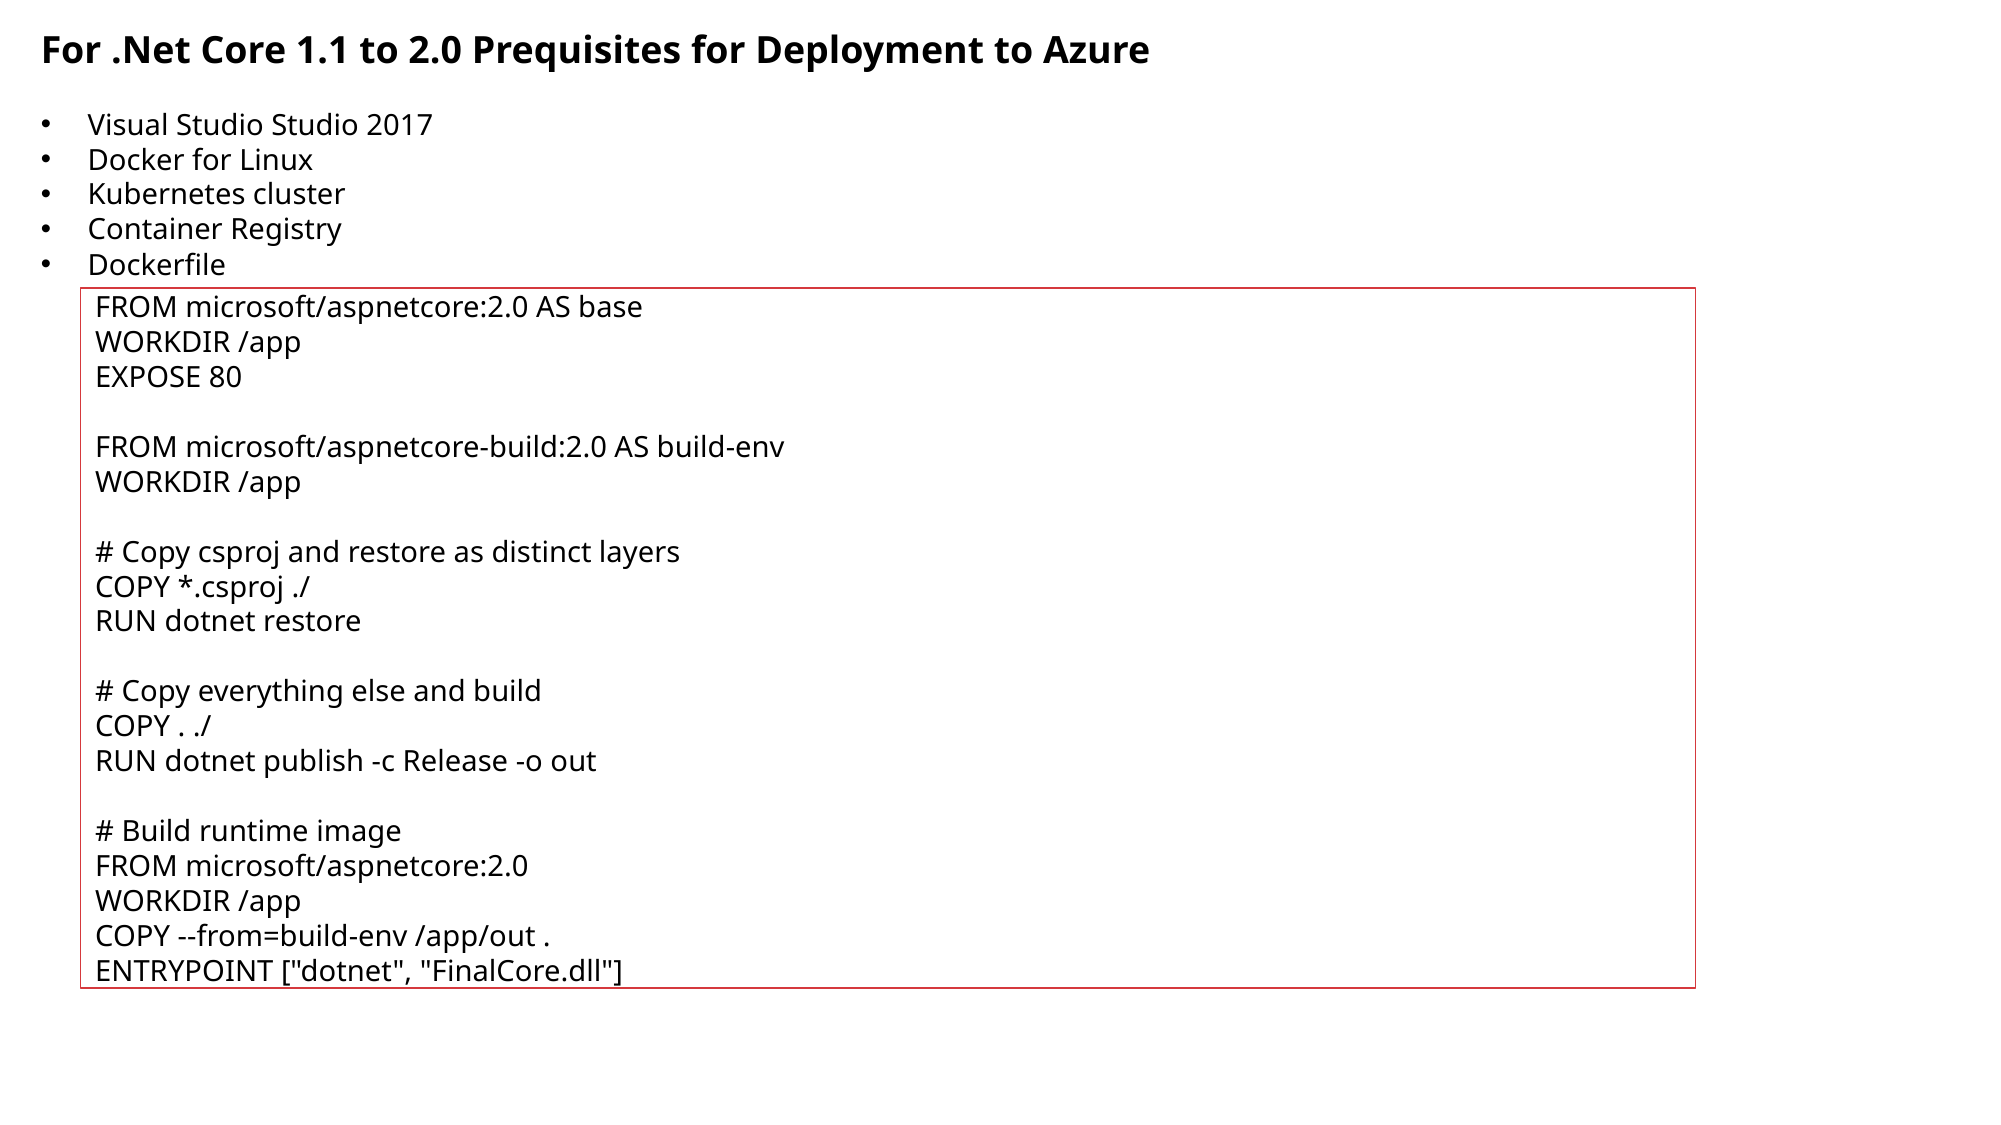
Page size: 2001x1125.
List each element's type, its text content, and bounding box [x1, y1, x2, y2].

text_box For .Net Core 1.1 to 2.0 Prequisites for Deployment to Azure Visual Studio Studio 2017 Docker for Linux Kubernetes cluster Container Registry Dockerfile [26, 18, 1809, 1103]
